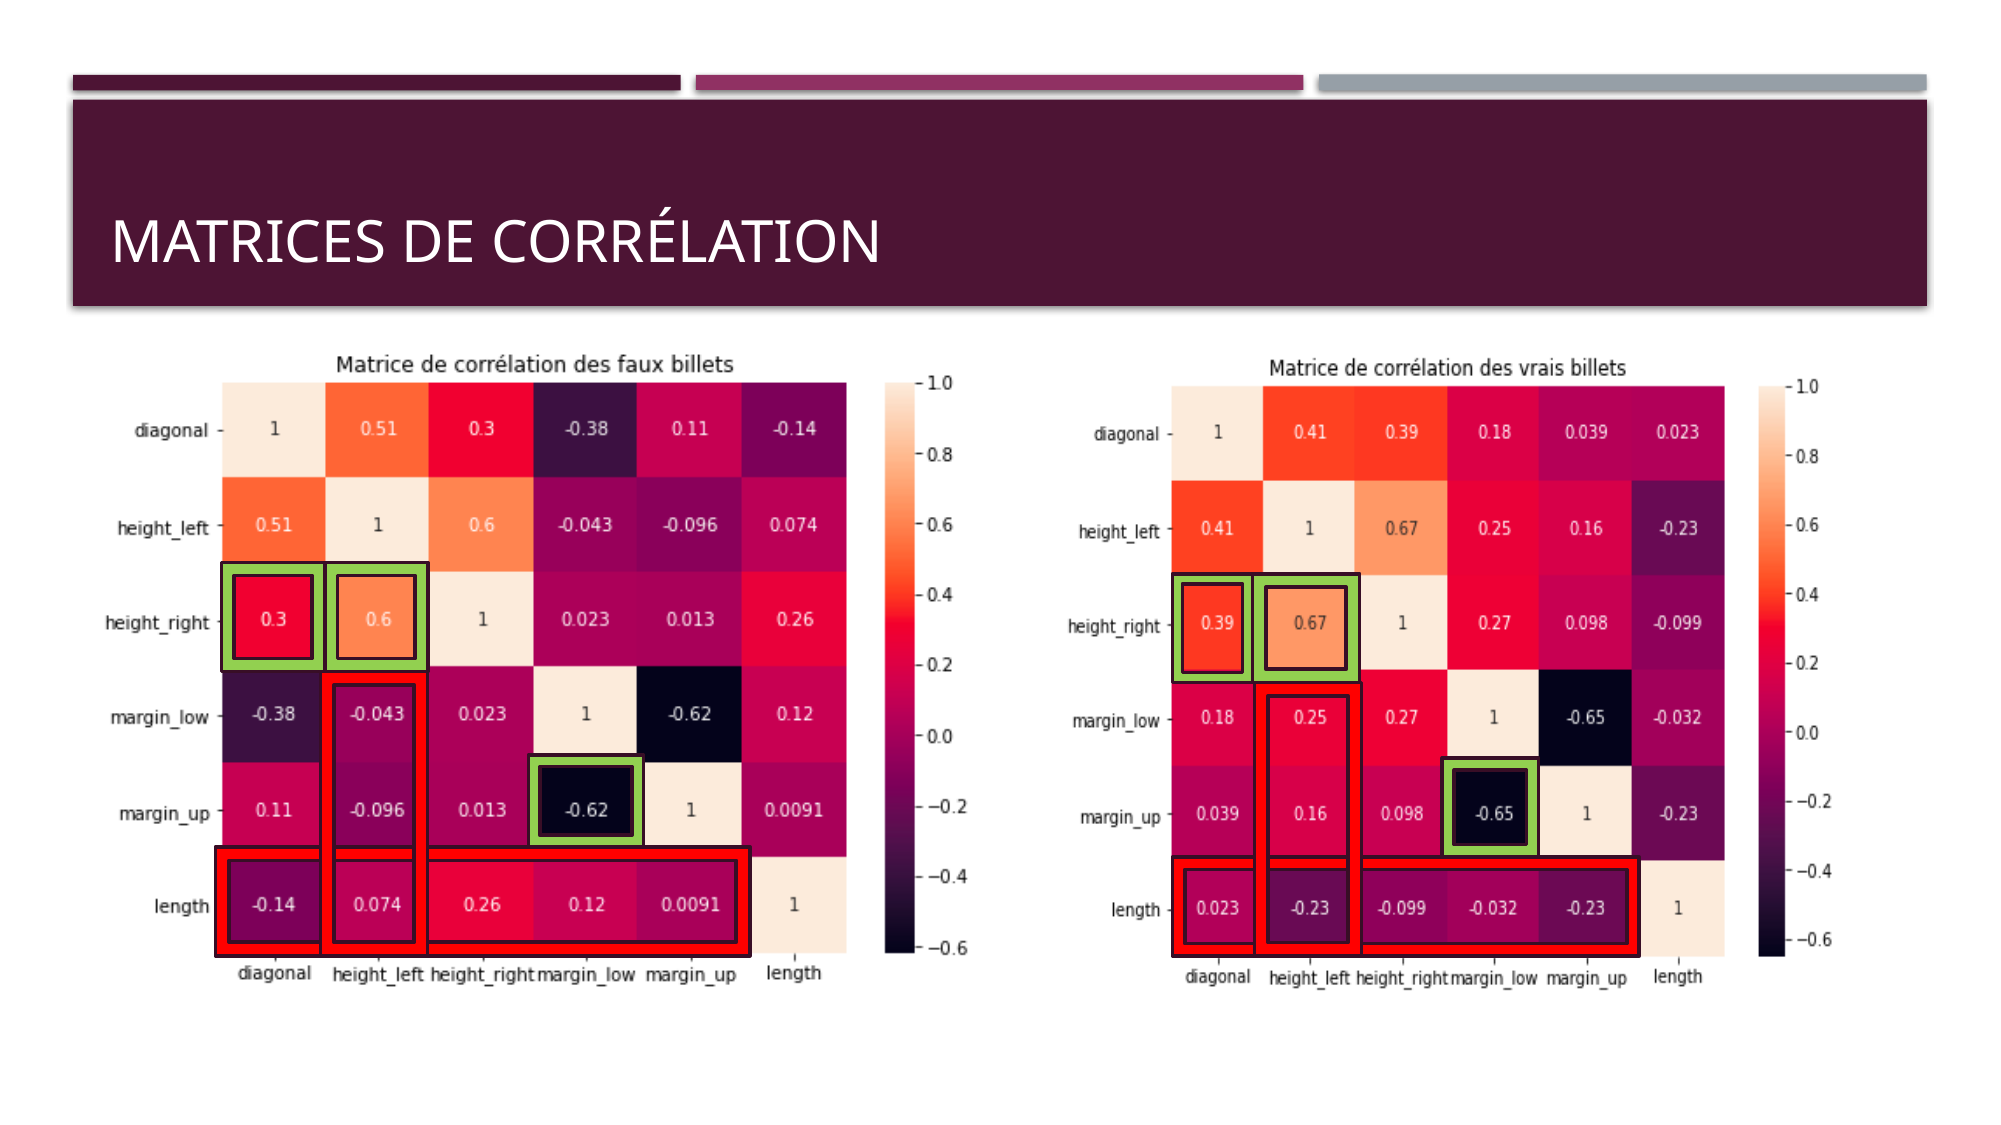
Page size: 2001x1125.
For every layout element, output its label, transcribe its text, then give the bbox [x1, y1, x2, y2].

picture [94, 347, 986, 1006]
picture [1064, 347, 1855, 1006]
title Matrices de corrélation [95, 119, 1905, 282]
